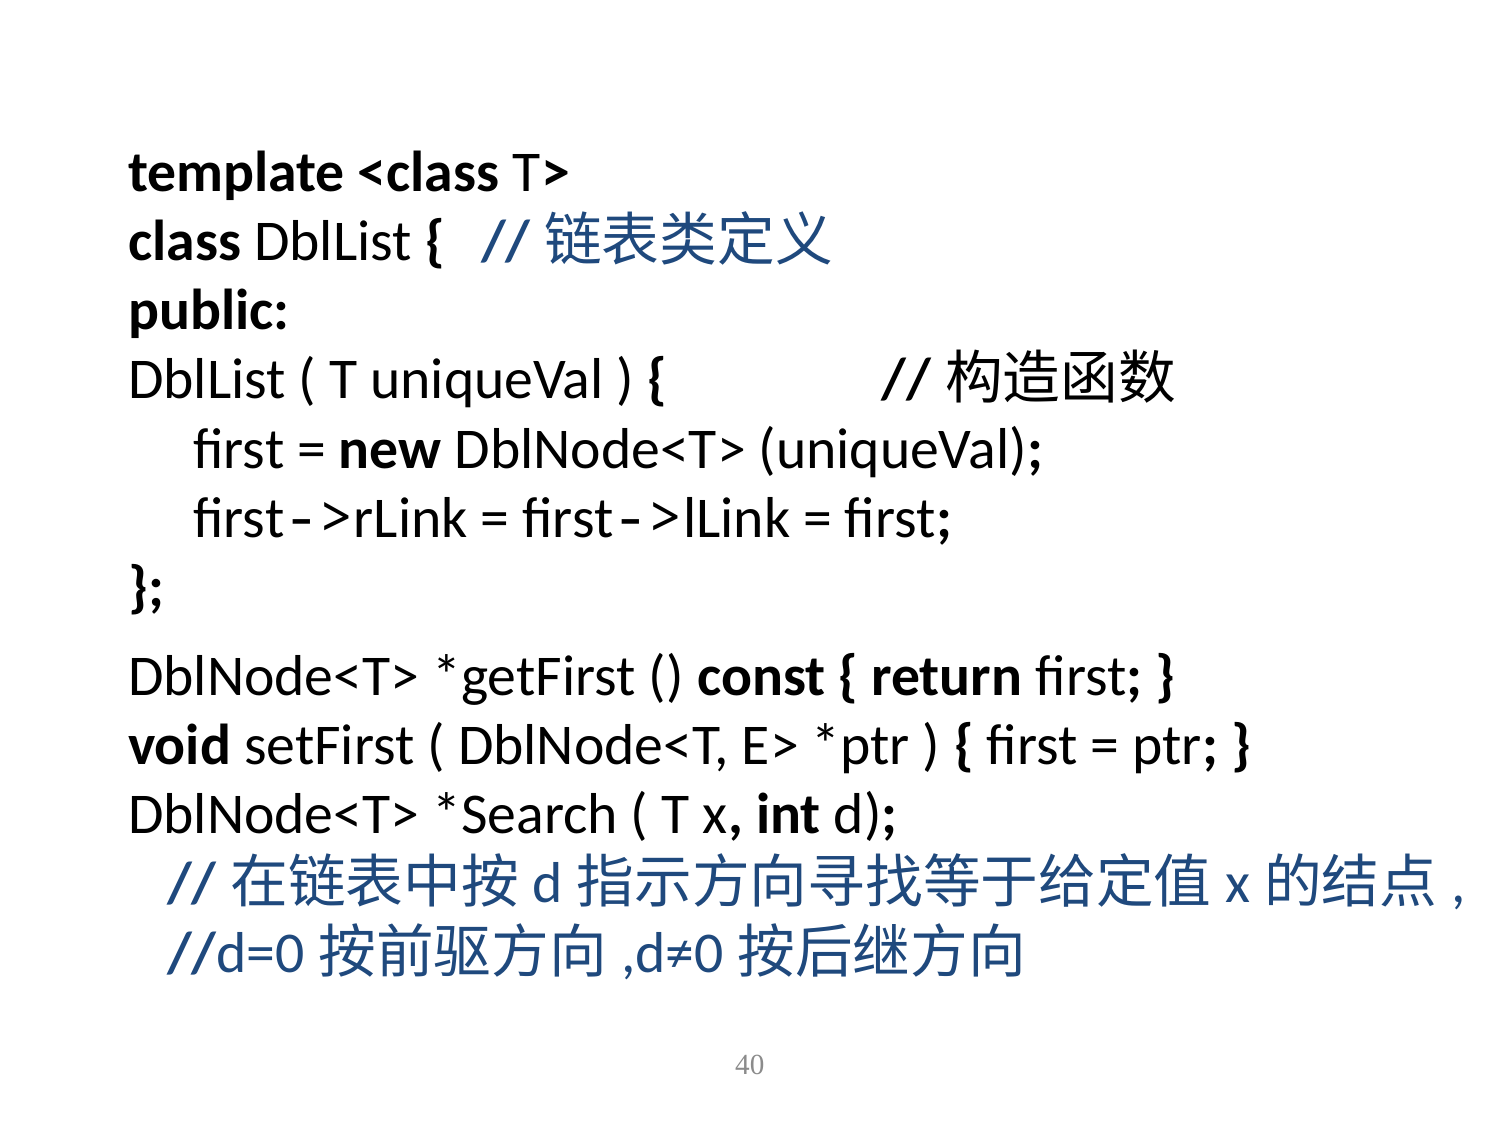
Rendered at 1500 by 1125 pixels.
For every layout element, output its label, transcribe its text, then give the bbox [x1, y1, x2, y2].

slide_number 40 [512, 1025, 988, 1100]
list template <class T> class DblList { //链表类定义 public: DblList ( T uniqueVal ) { //构造函数 first = new DblNode<T> (uniqueVal); first->rLink = first->lLink = first; }; DblNode<T> *getFirst () const { return first; } void setFirst ( DblNode<T, E> *ptr ) { first = ptr; } DblNode<T> *Search ( T x, int d); //在链表中按d指示方向寻找等于给定值x的结点, //d=0按前驱方向,d≠0按后继方向 [113, 126, 1464, 1000]
